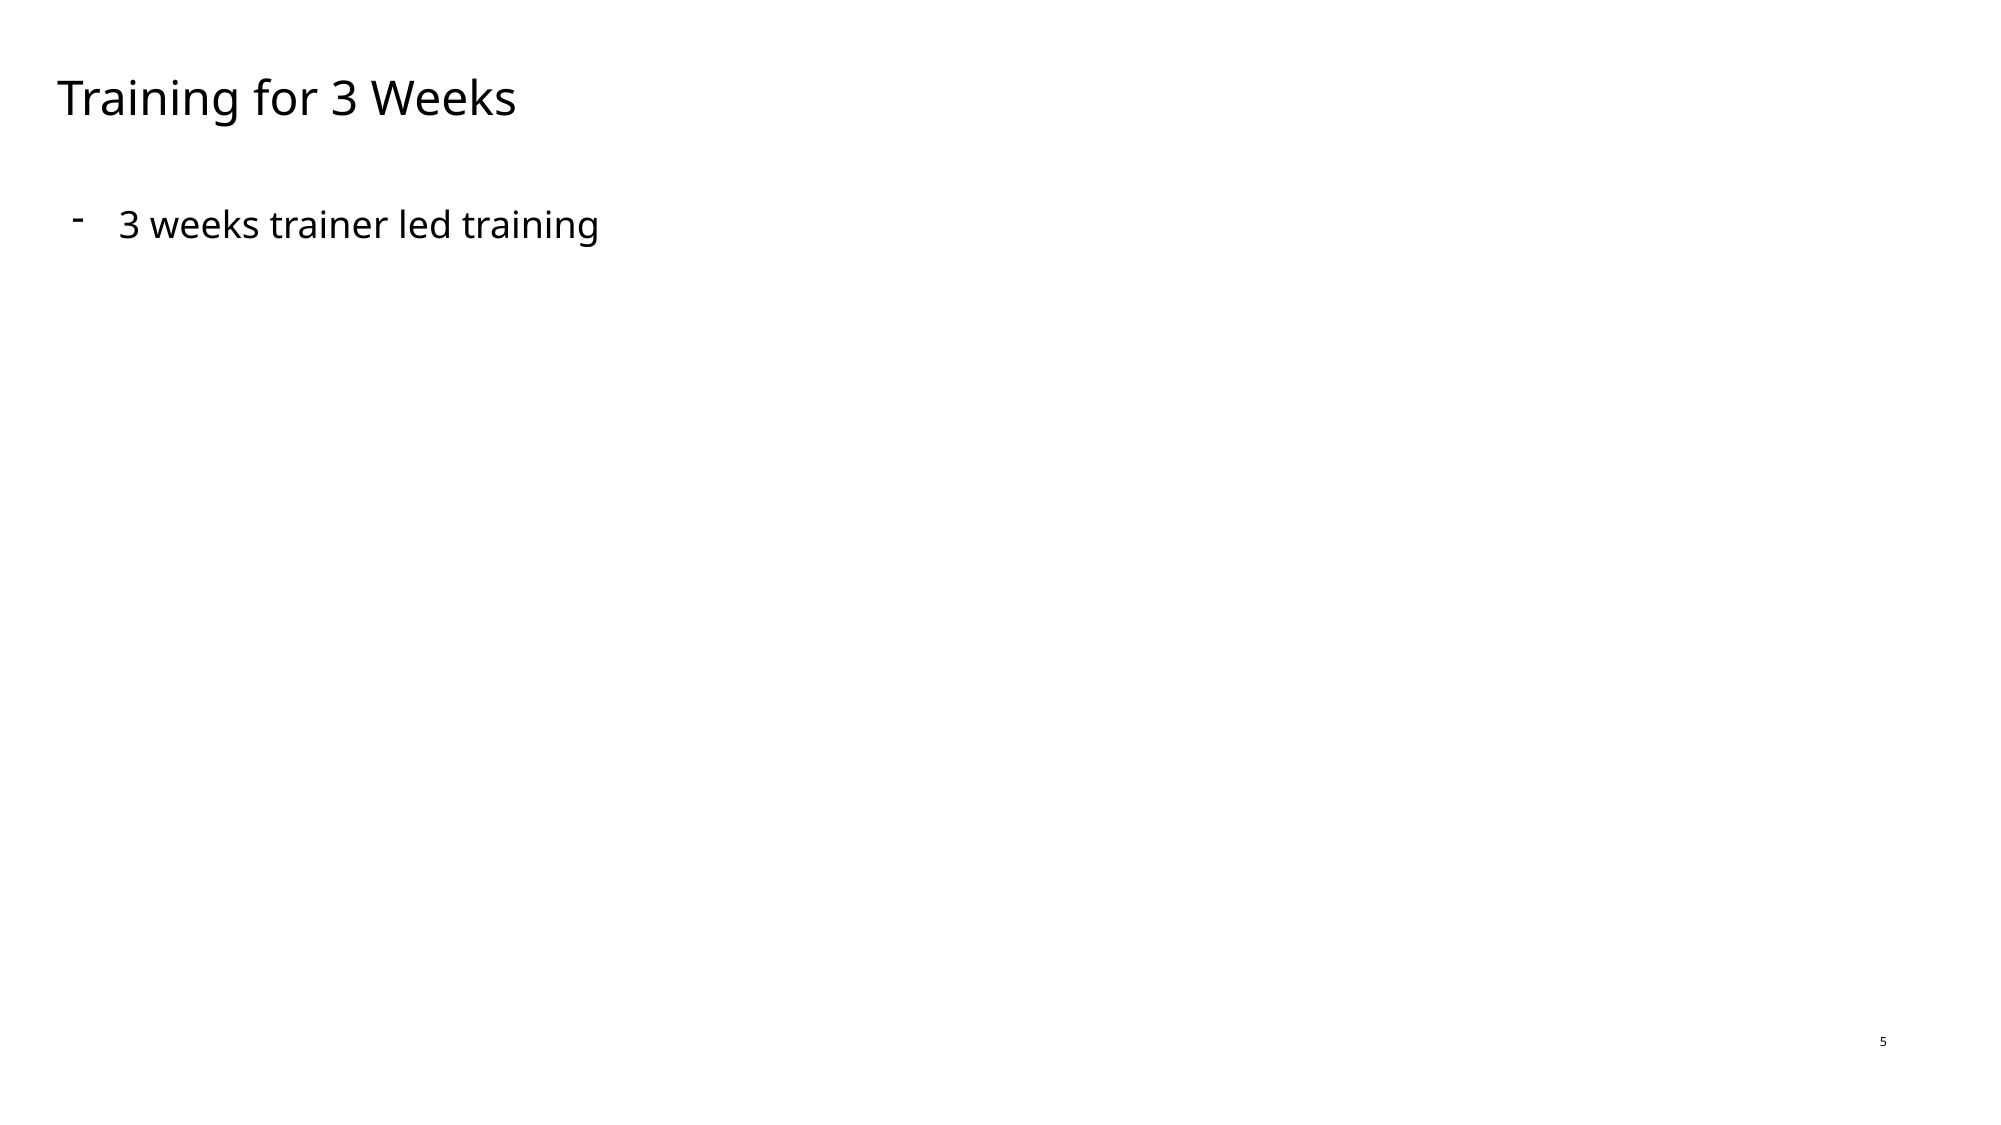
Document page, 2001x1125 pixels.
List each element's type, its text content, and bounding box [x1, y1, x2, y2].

slide_number 5 [1841, 1035, 1887, 1051]
text_box Training for 3 Weeks [57, 62, 1832, 140]
text_box 3 weeks trainer led training [57, 193, 1823, 338]
